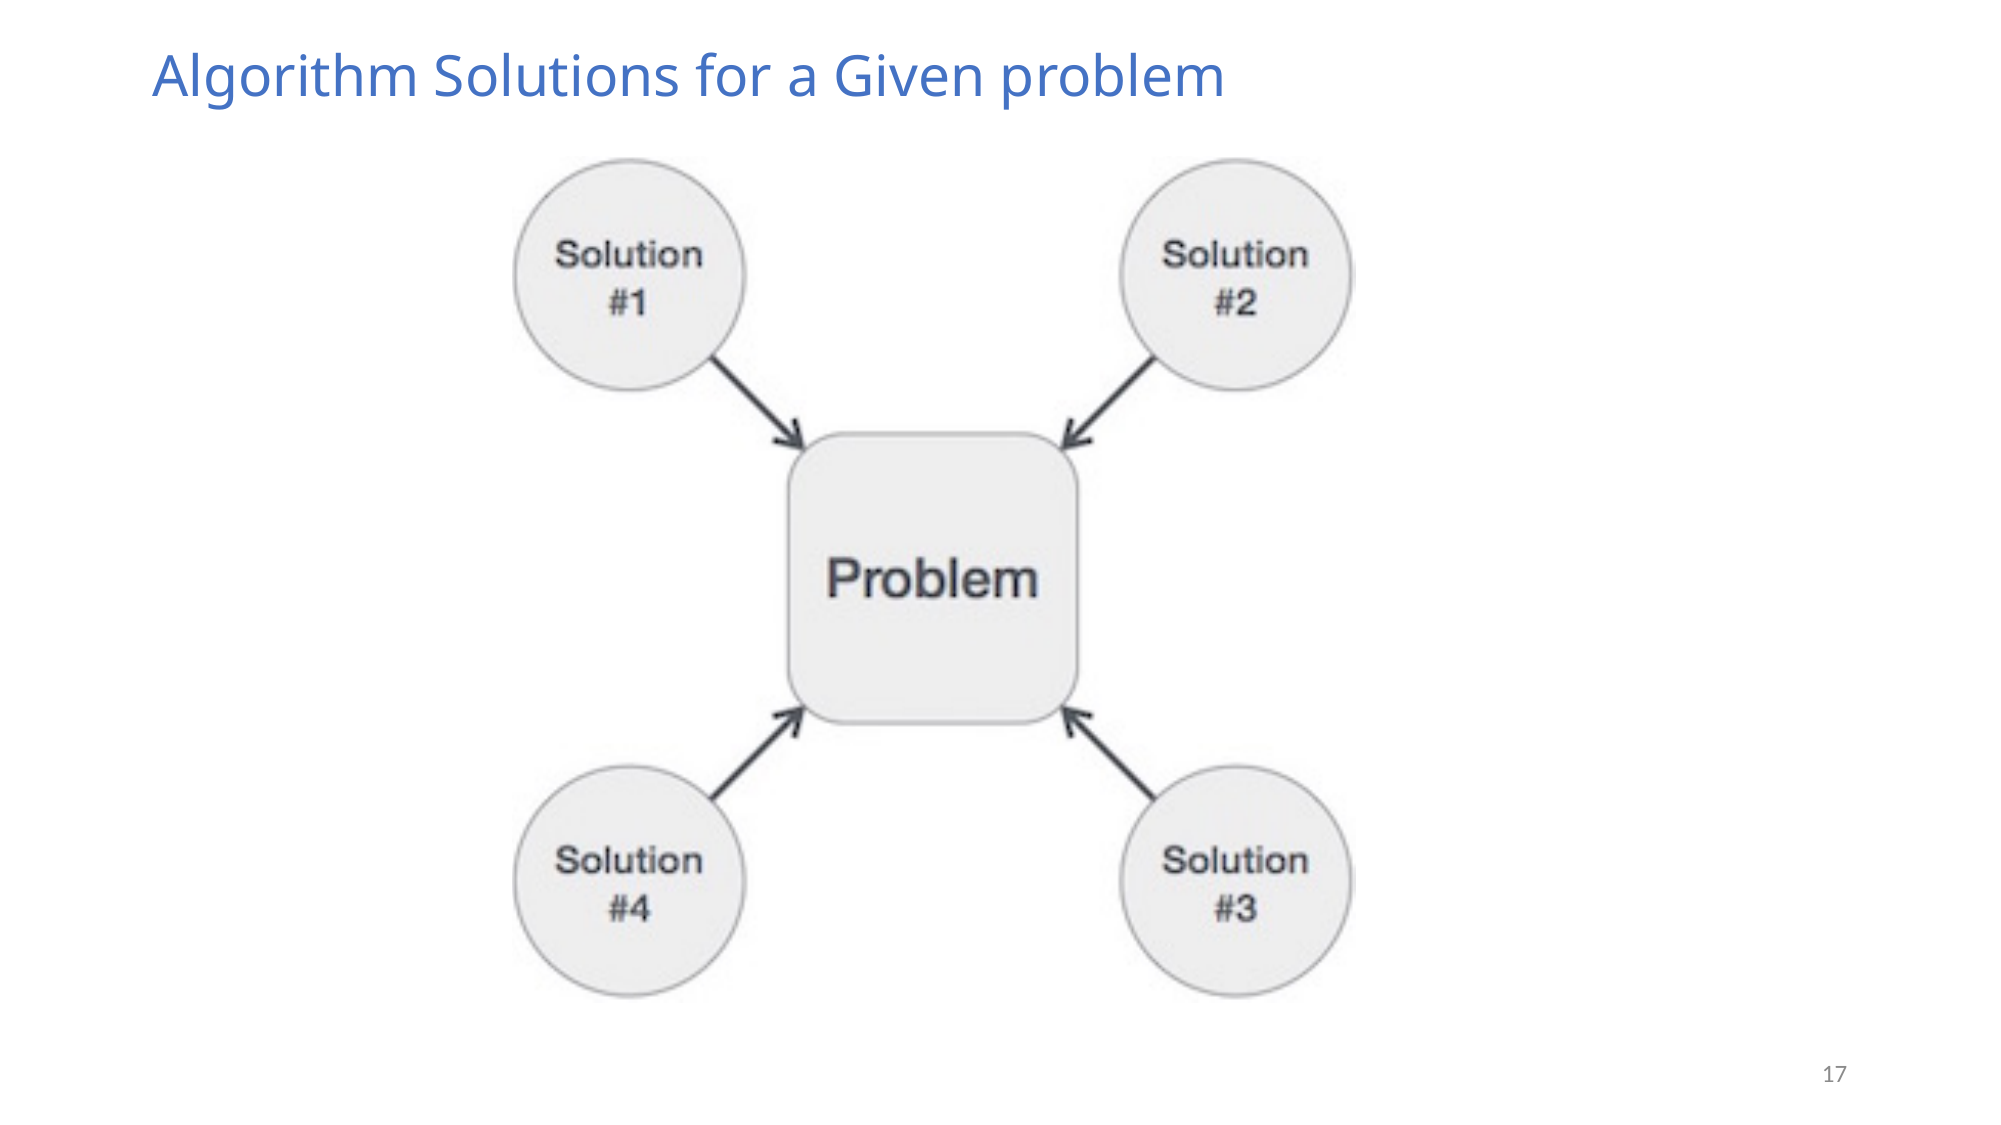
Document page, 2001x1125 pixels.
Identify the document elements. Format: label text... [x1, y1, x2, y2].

picture [512, 156, 1356, 1003]
slide_number 17 [1412, 1042, 1863, 1103]
title Algorithm Solutions for a Given problem [137, 38, 1863, 117]
